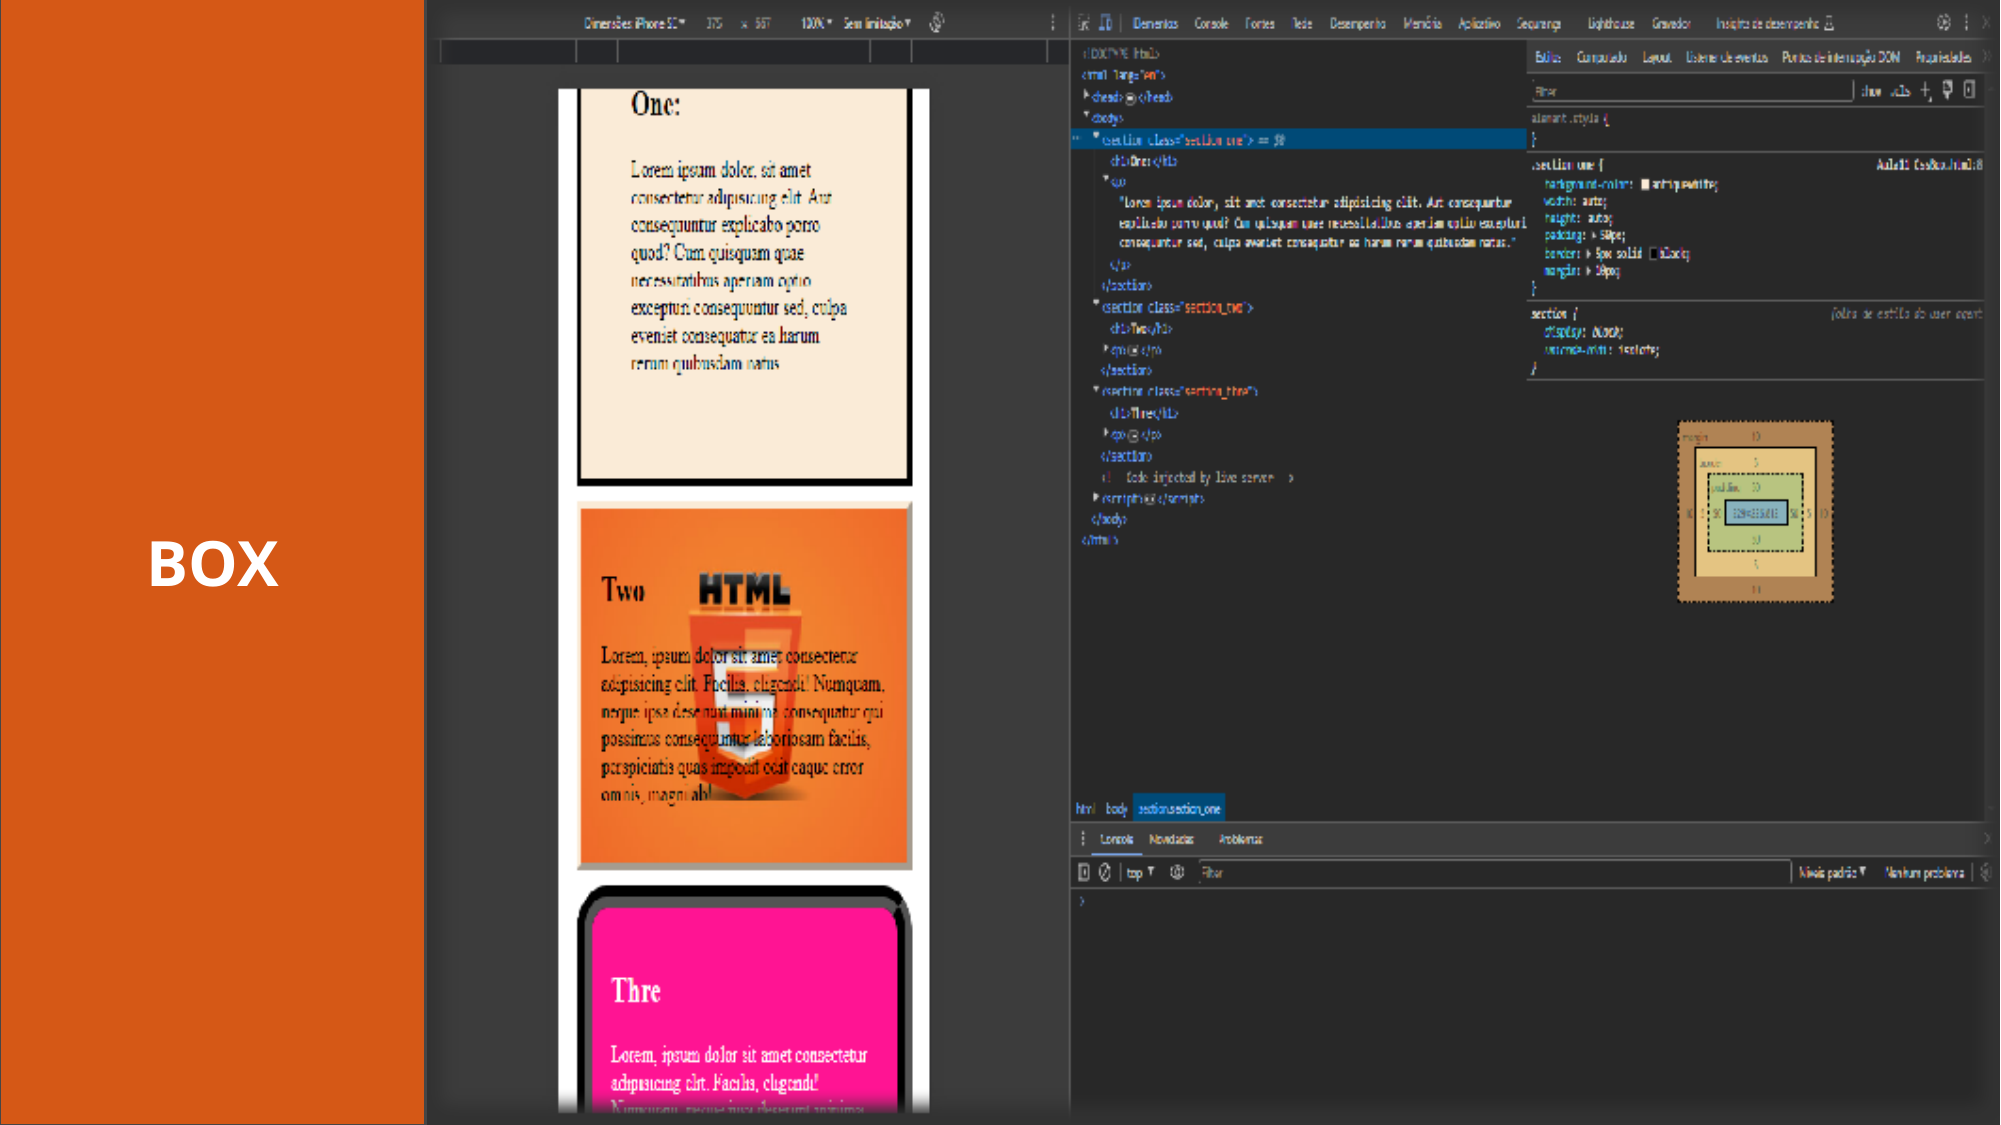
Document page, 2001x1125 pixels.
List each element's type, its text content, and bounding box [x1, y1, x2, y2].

picture [425, 0, 2000, 1123]
text_box BOX [0, 0, 427, 1125]
